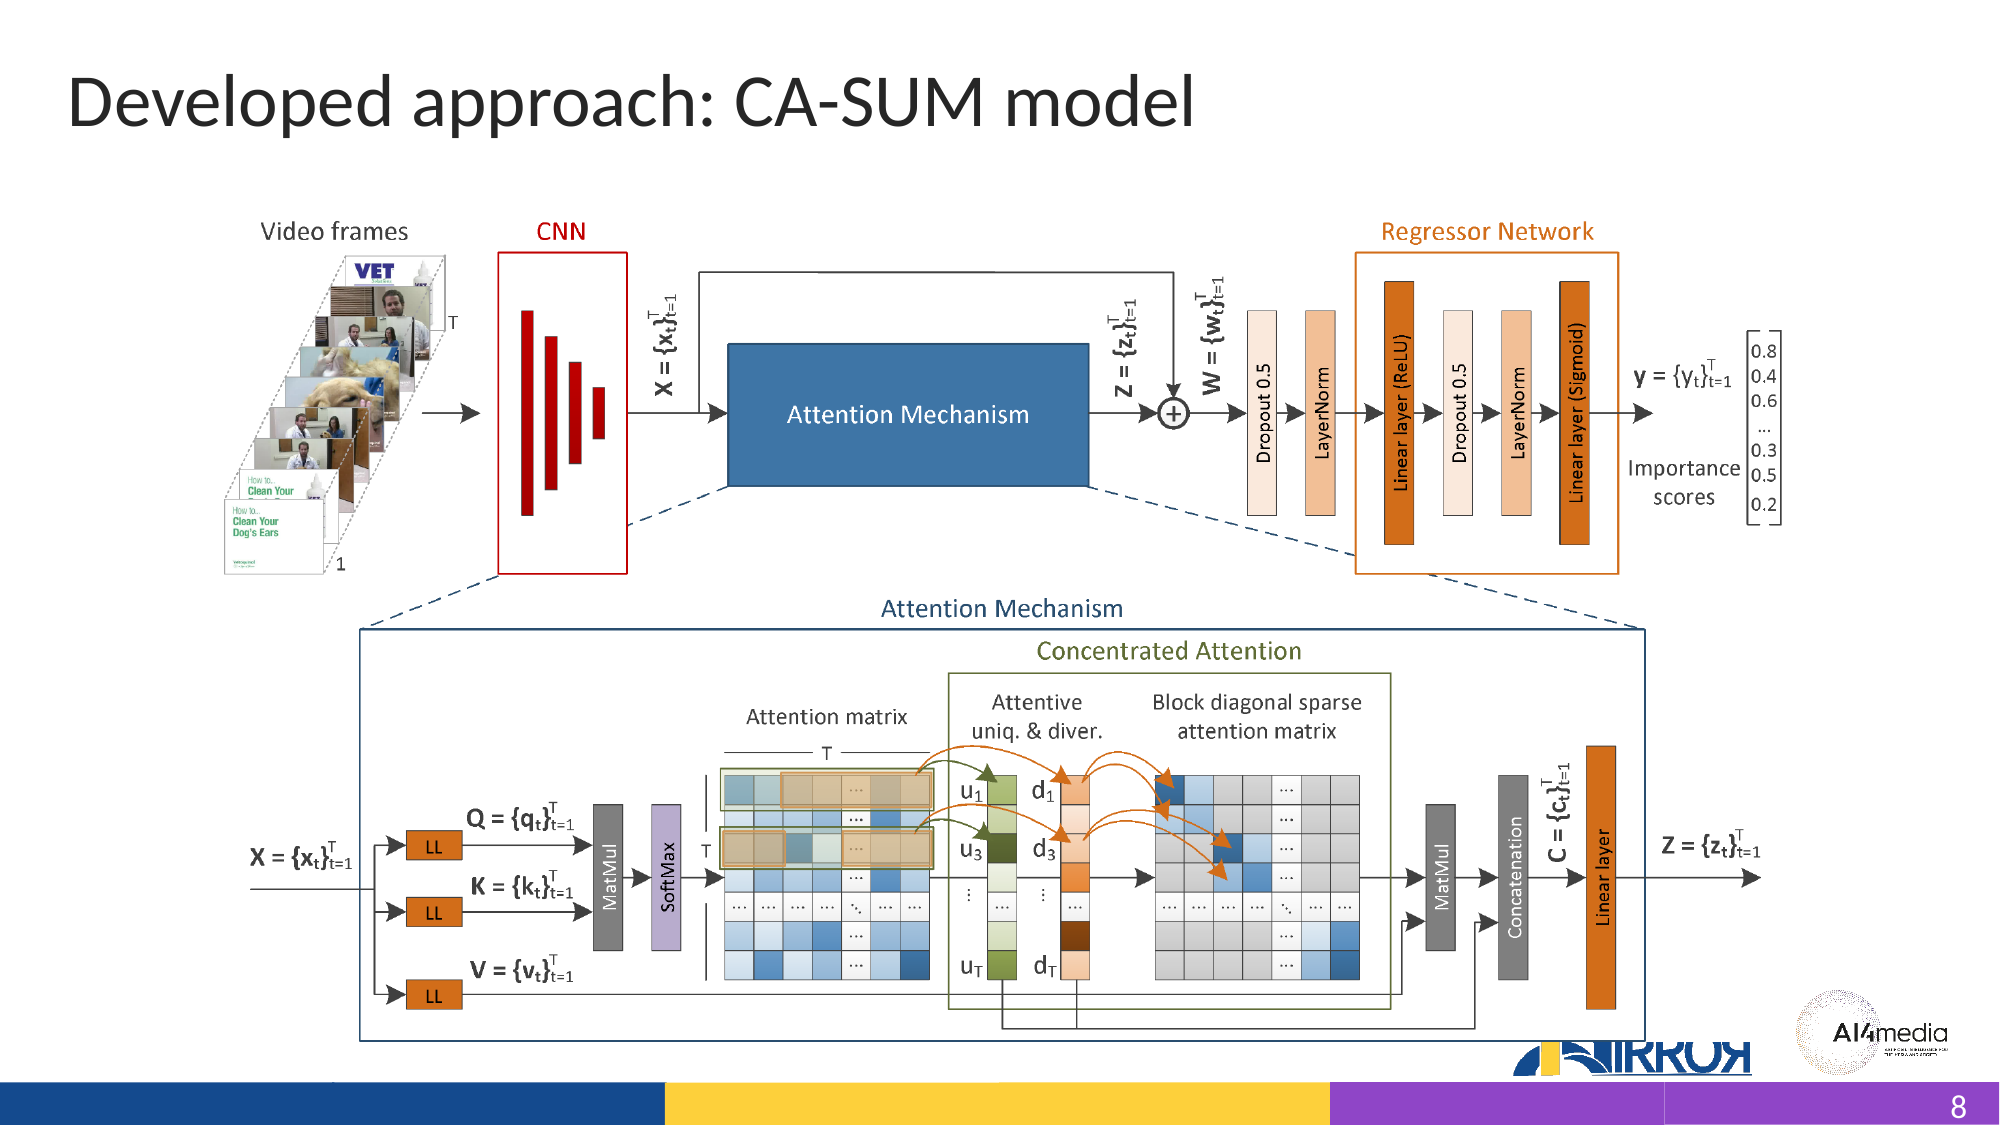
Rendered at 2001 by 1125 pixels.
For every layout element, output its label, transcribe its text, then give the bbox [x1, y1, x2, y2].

picture [1787, 972, 1956, 1074]
slide_number 8 [1532, 1074, 1983, 1125]
list Developed approach: CA-SUM model [53, 42, 1952, 162]
picture [223, 185, 1782, 1082]
